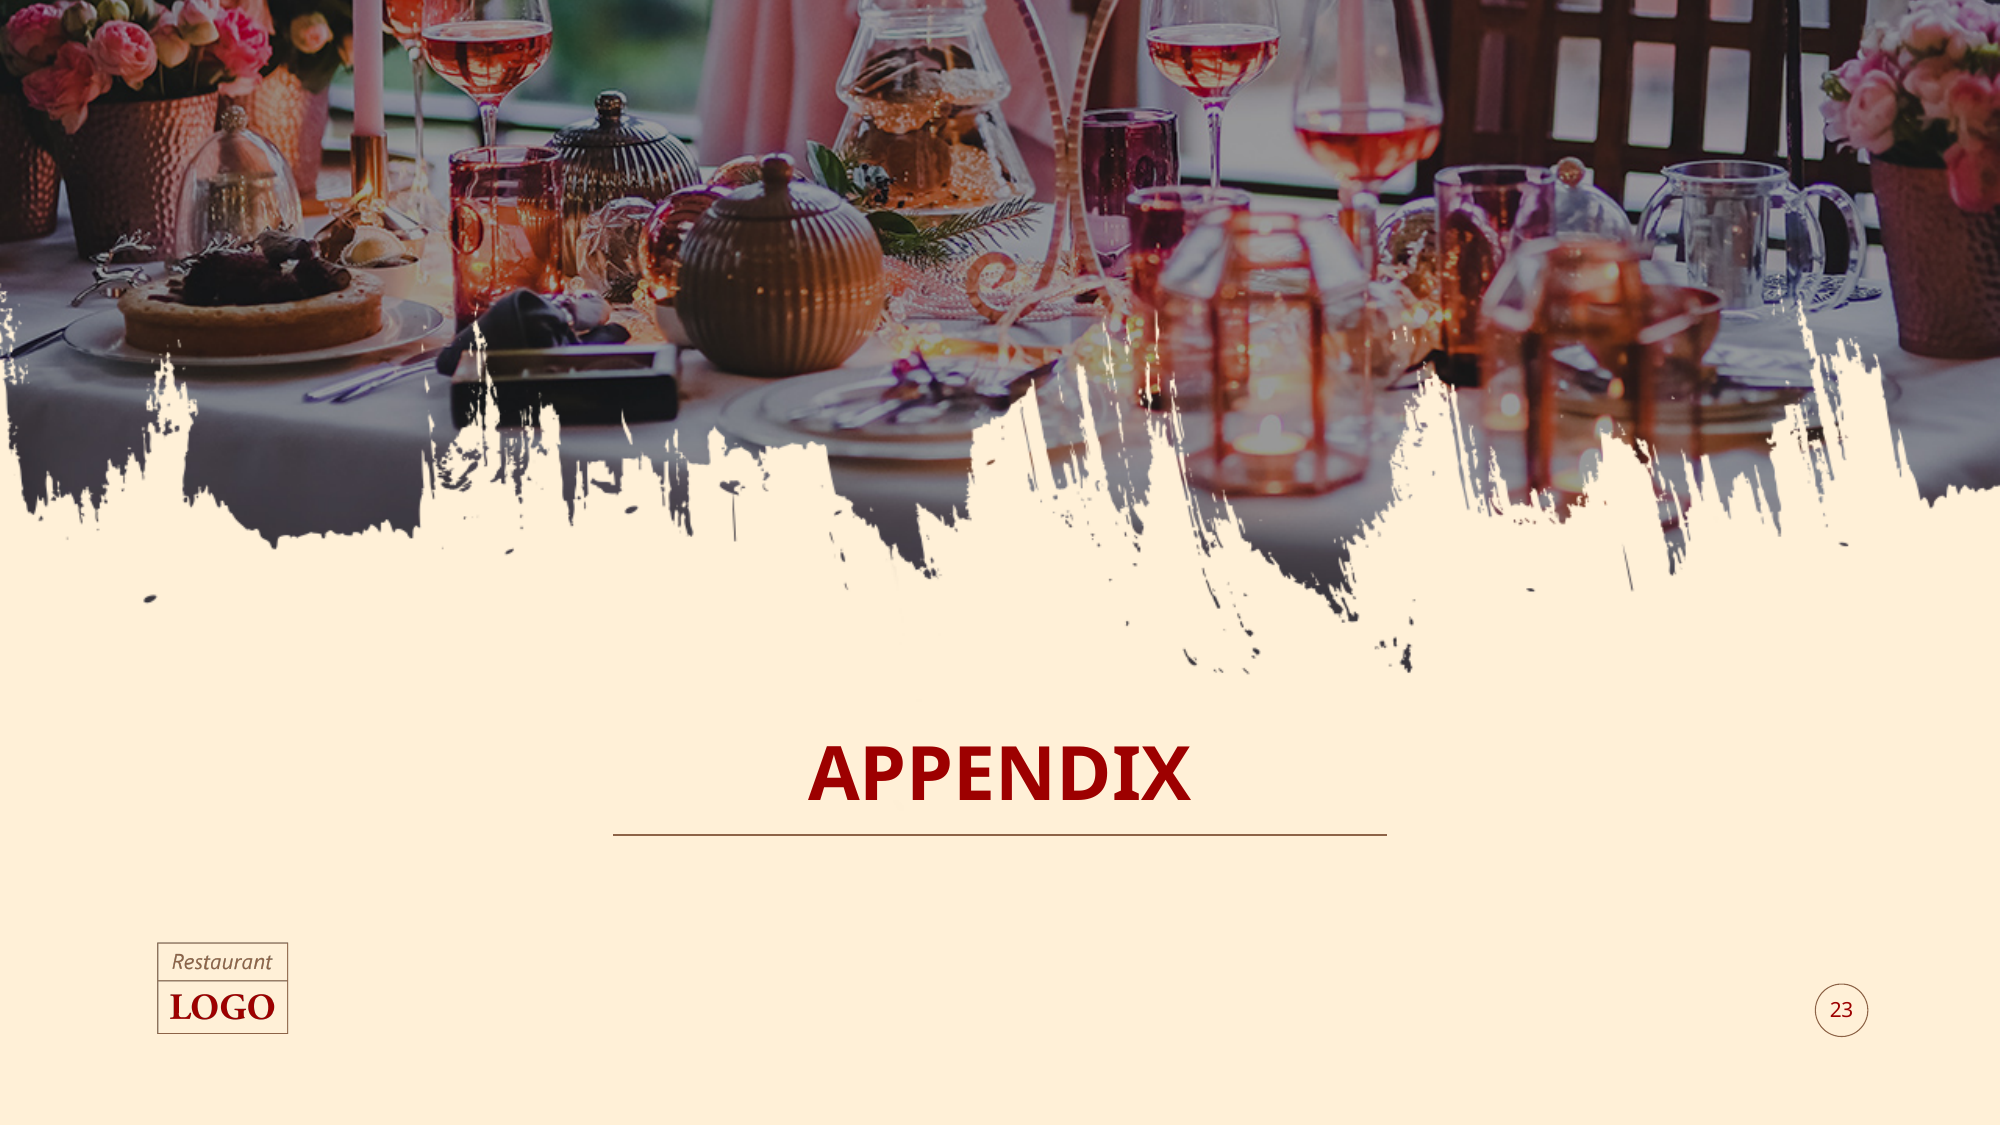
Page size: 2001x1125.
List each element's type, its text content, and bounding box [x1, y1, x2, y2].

title APPENDIX [137, 709, 1863, 843]
slide_number 23 [1811, 980, 1872, 1041]
picture [0, 0, 2000, 1125]
